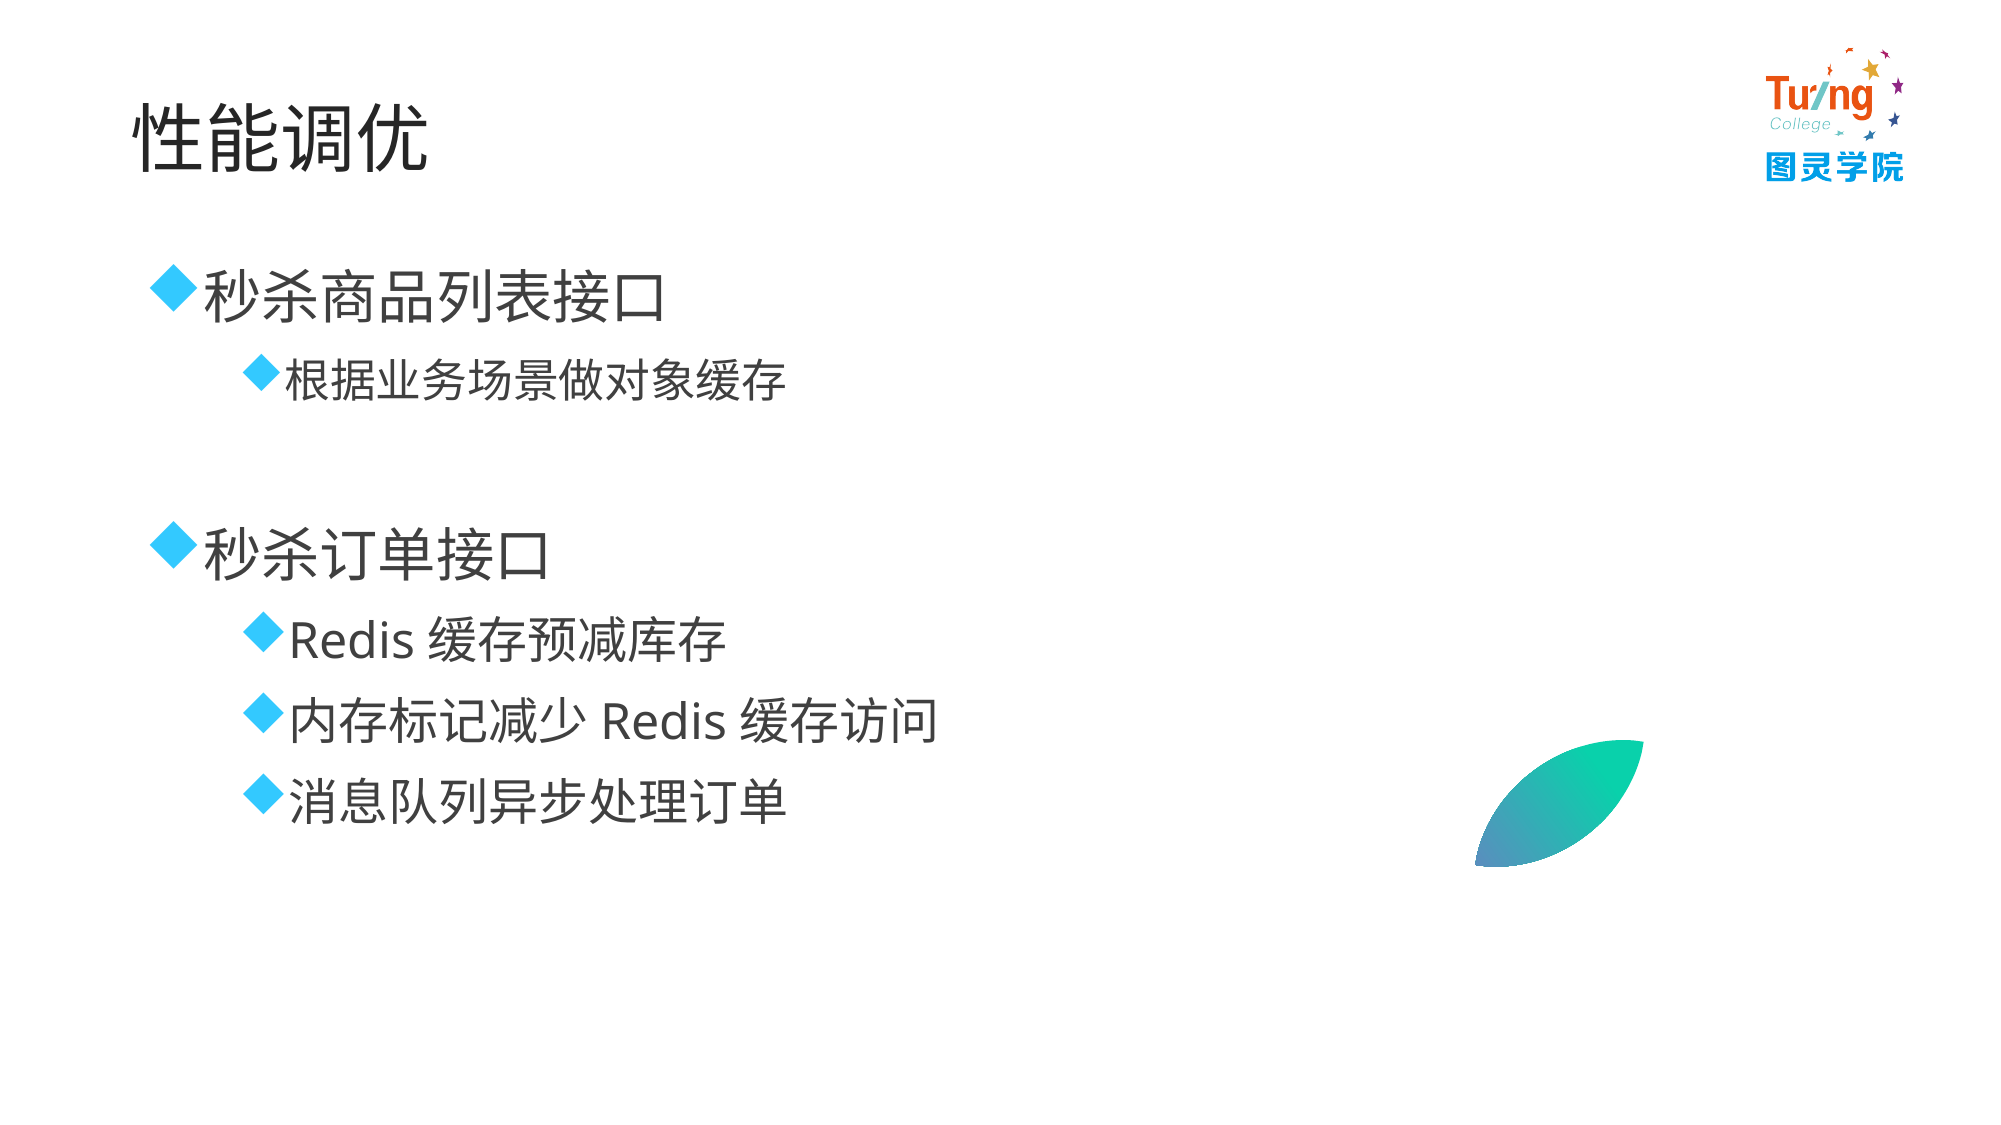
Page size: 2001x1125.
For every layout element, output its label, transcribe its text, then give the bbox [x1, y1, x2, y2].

text_box [1475, 740, 1644, 867]
list 秒杀商品列表接口 根据业务场景做对象缓存 秒杀订单接口 Redis缓存预减库存 内存标记减少Redis缓存访问 消息队列异步处理订单 [129, 172, 1773, 987]
title 性能调优 [115, 84, 1526, 301]
picture [1735, 26, 1941, 203]
